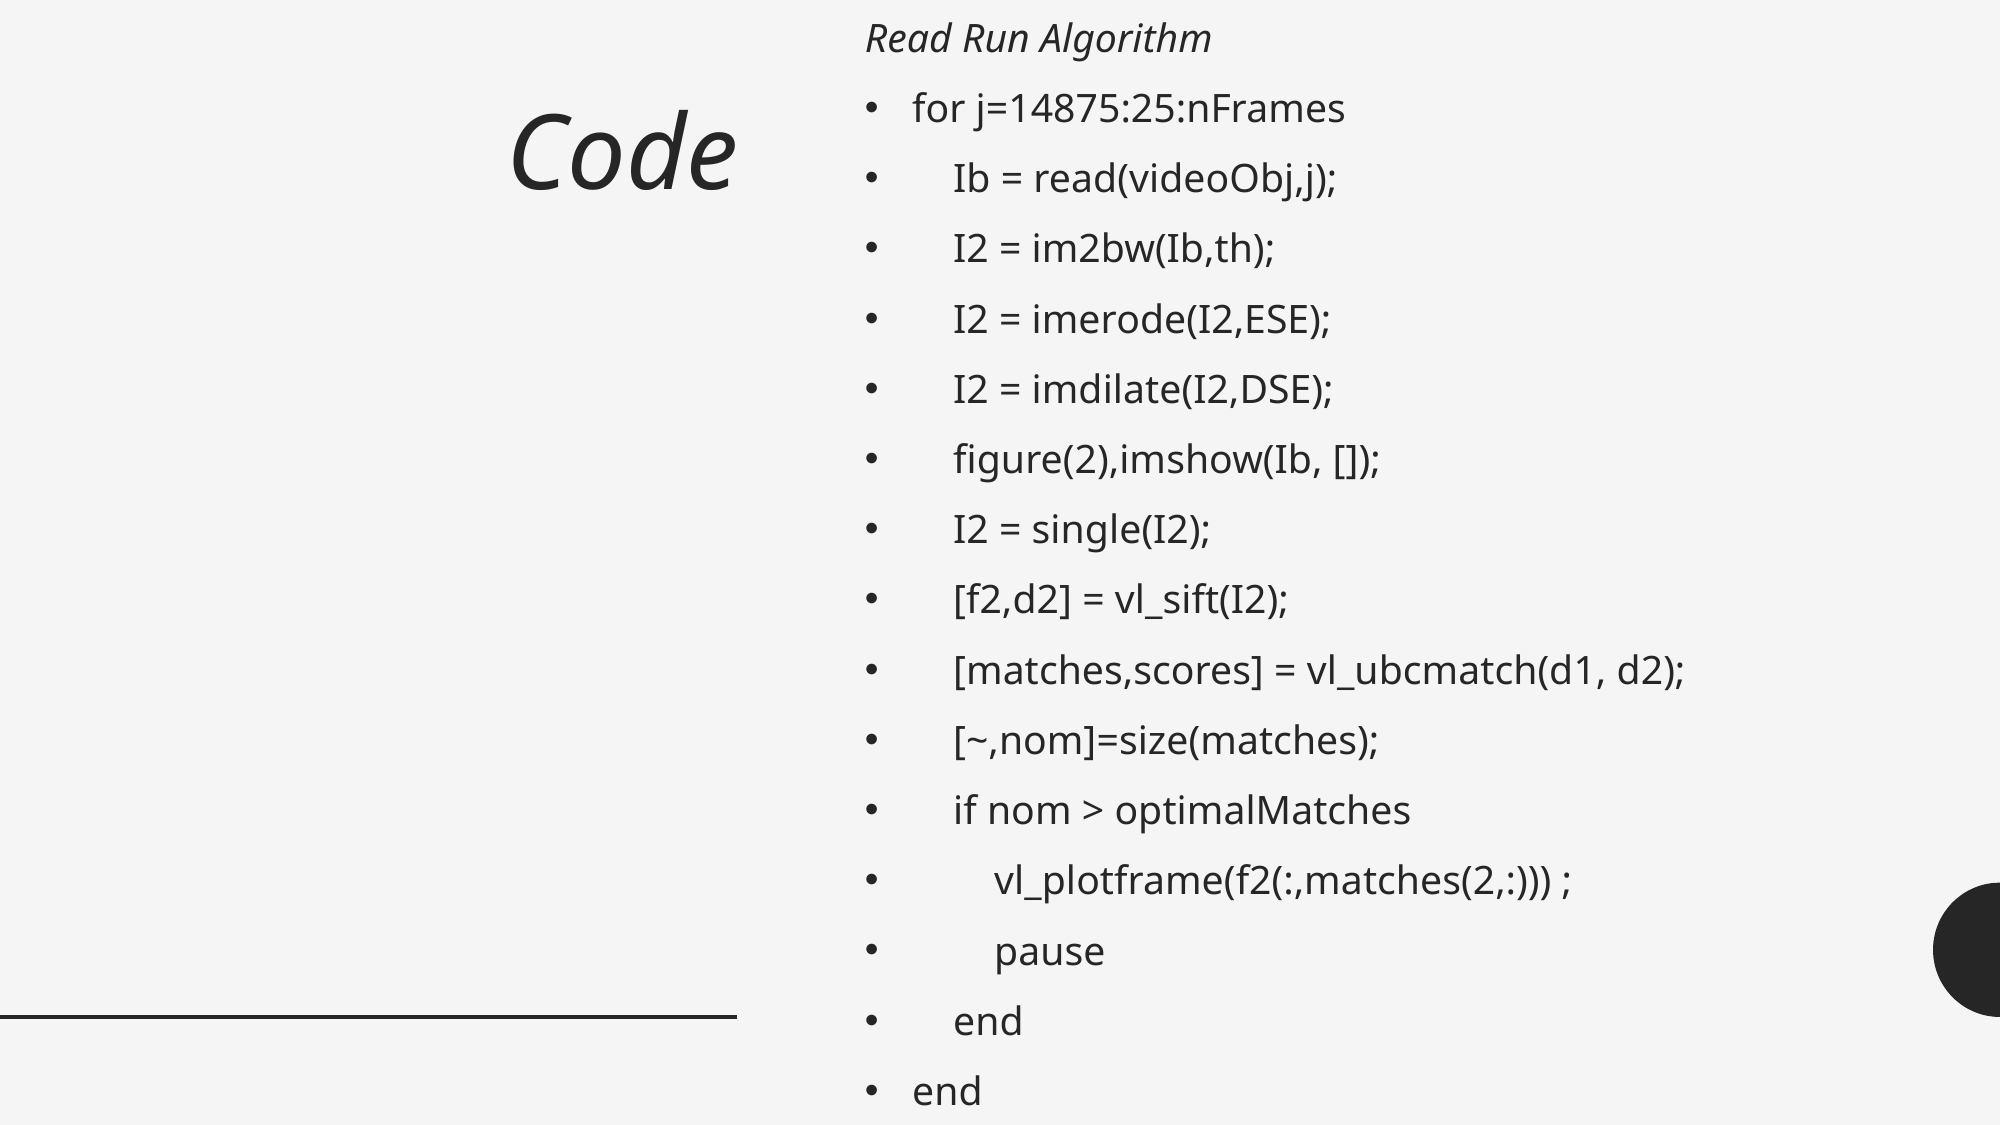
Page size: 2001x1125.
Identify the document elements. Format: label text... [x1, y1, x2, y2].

title Code [125, 91, 754, 905]
list Read Run Algorithm for j=14875:25:nFrames Ib = read(videoObj,j); I2 = im2bw(Ib,th); I2 = imerode(I2,ESE); I2 = imdilate(I2,DSE); figure(2),imshow(Ib, []); I2 = single(I2); [f2,d2] = vl_sift(I2); [matches,scores] = vl_ubcmatch(d1, d2); [~,nom]=size(matches); if nom > optimalMatches vl_plotframe(f2(:,matches(2,:))) ; pause end end [849, 0, 1875, 1125]
